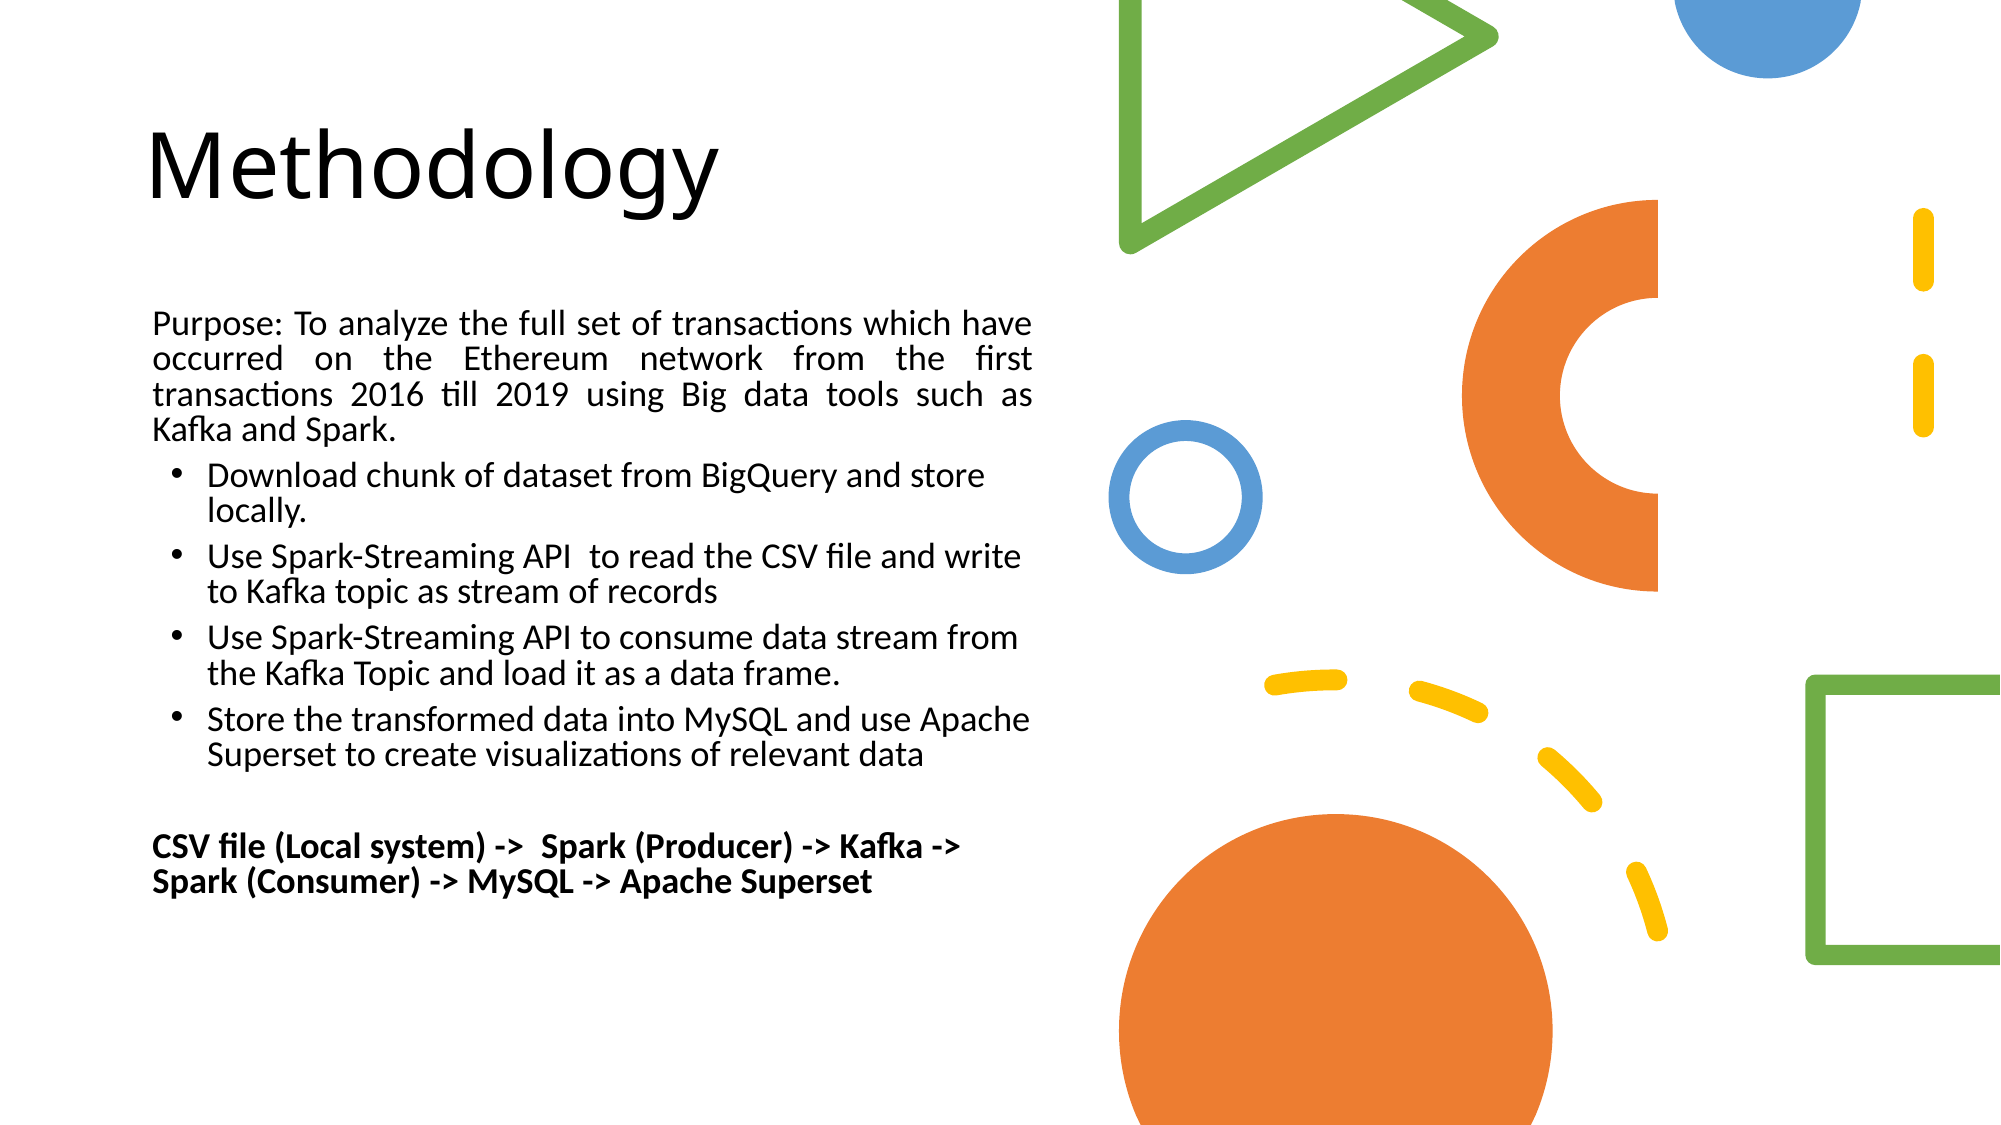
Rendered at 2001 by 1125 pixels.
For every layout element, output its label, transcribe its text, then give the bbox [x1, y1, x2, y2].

text_box [1118, 0, 1499, 255]
text_box [1674, 0, 1861, 79]
text_box [0, 0, 2000, 1125]
title Methodology [136, 59, 1050, 278]
text_box [1461, 199, 1658, 592]
text_box [1118, 430, 1253, 564]
text_box [1805, 674, 2000, 966]
text_box [1118, 814, 1553, 1125]
text_box [1274, 679, 1664, 957]
text_box Purpose: To analyze the full set of transactions which have occurred on the Ethereum network from the first transactions 2016 till 2019 using Big data tools such as Kafka and Spark. Download chunk of dataset from BigQuery and store locally. Use Spark-Streaming API to read the CSV file and write to Kafka topic as stream of records Use Spark-Streaming API to consume data stream from the Kafka Topic and load it as a data frame. Store the transformed data into MySQL and use Apache Superset to create visualizations of relevant data CSV file (Local system) -> Spark (Producer) -> Kafka -> Spark (Consumer) -> MySQL -> Apache Superset [144, 299, 1042, 1014]
